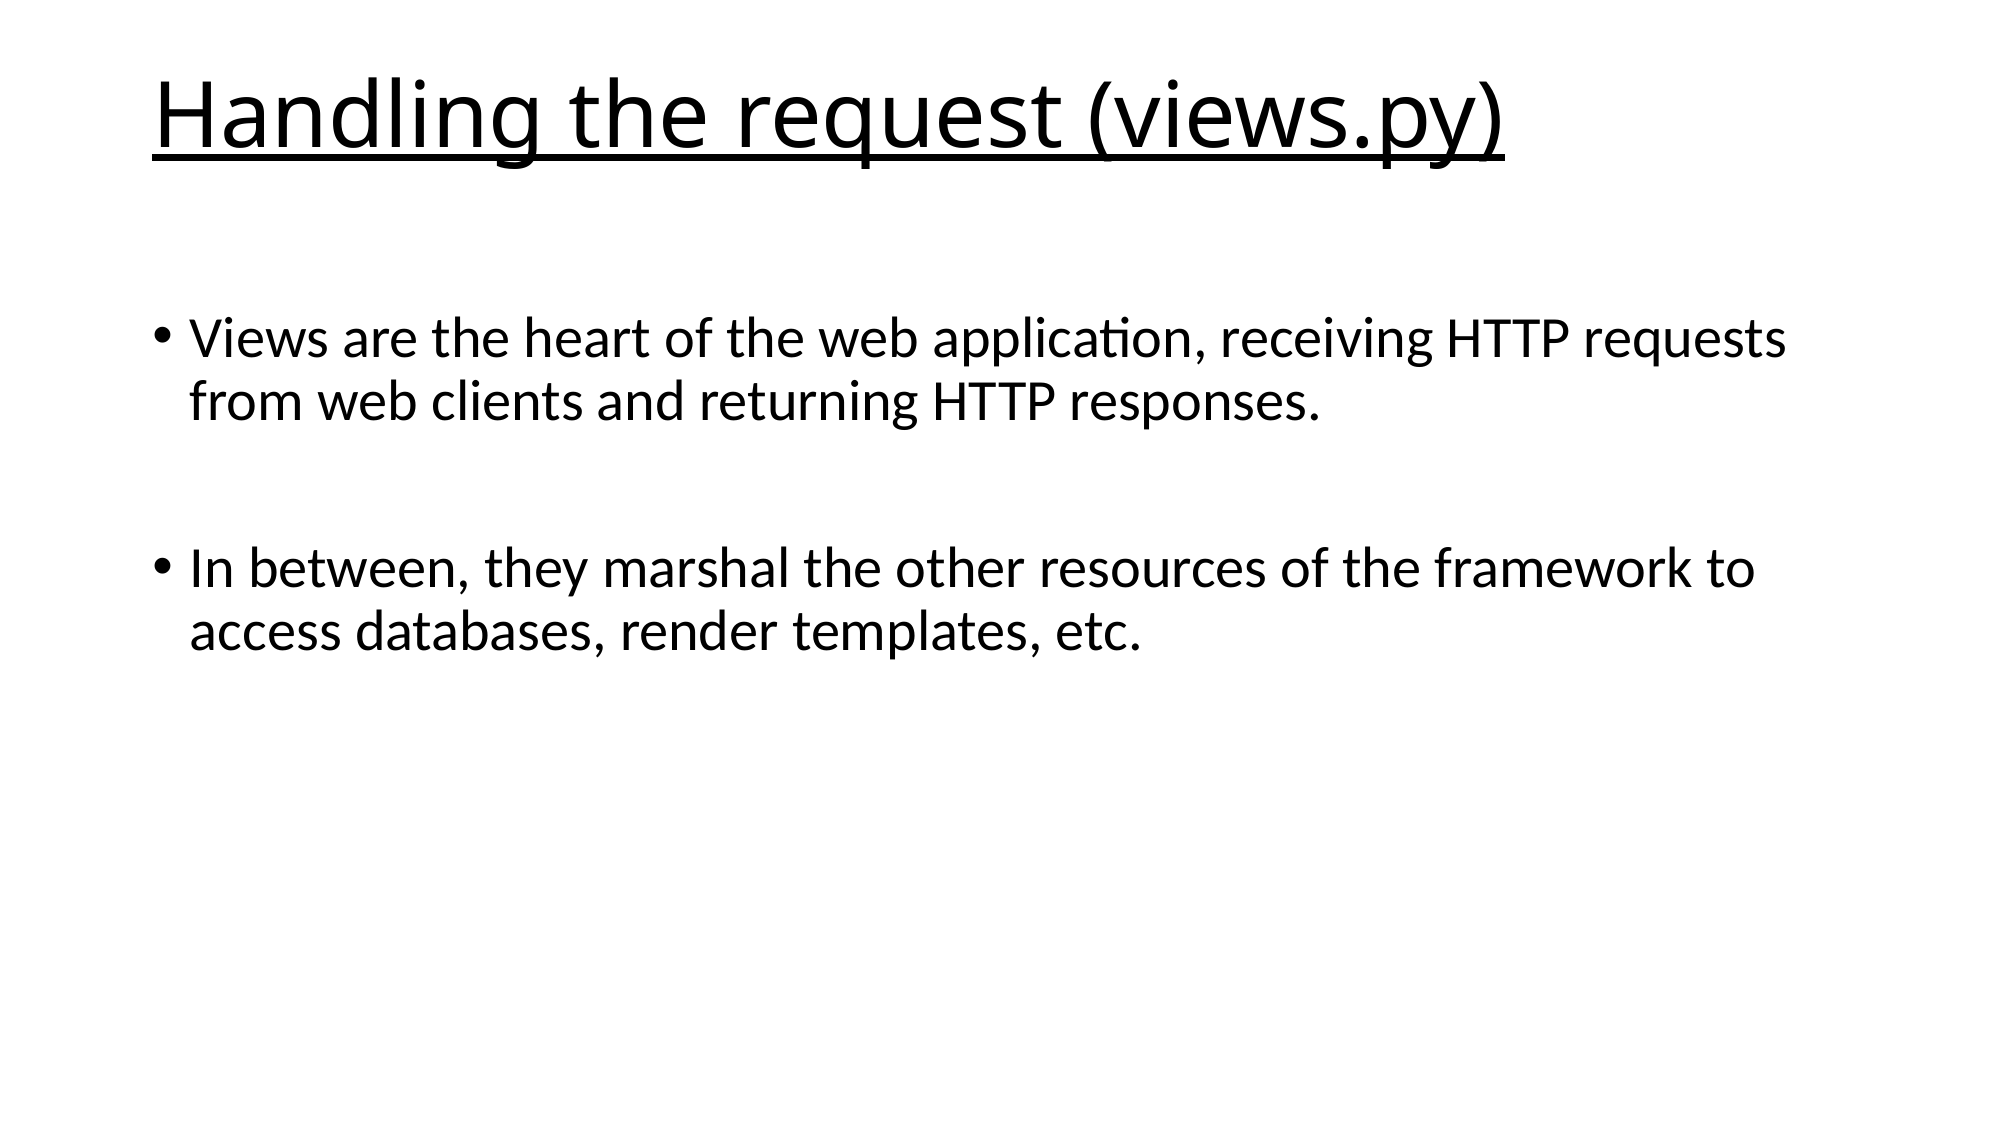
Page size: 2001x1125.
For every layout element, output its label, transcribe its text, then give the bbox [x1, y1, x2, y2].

list Views are the heart of the web application, receiving HTTP requests from web clients and returning HTTP responses. In between, they marshal the other resources of the framework to access databases, render templates, etc. [137, 299, 1863, 1014]
title Handling the request (views.py) [137, 59, 1863, 278]
